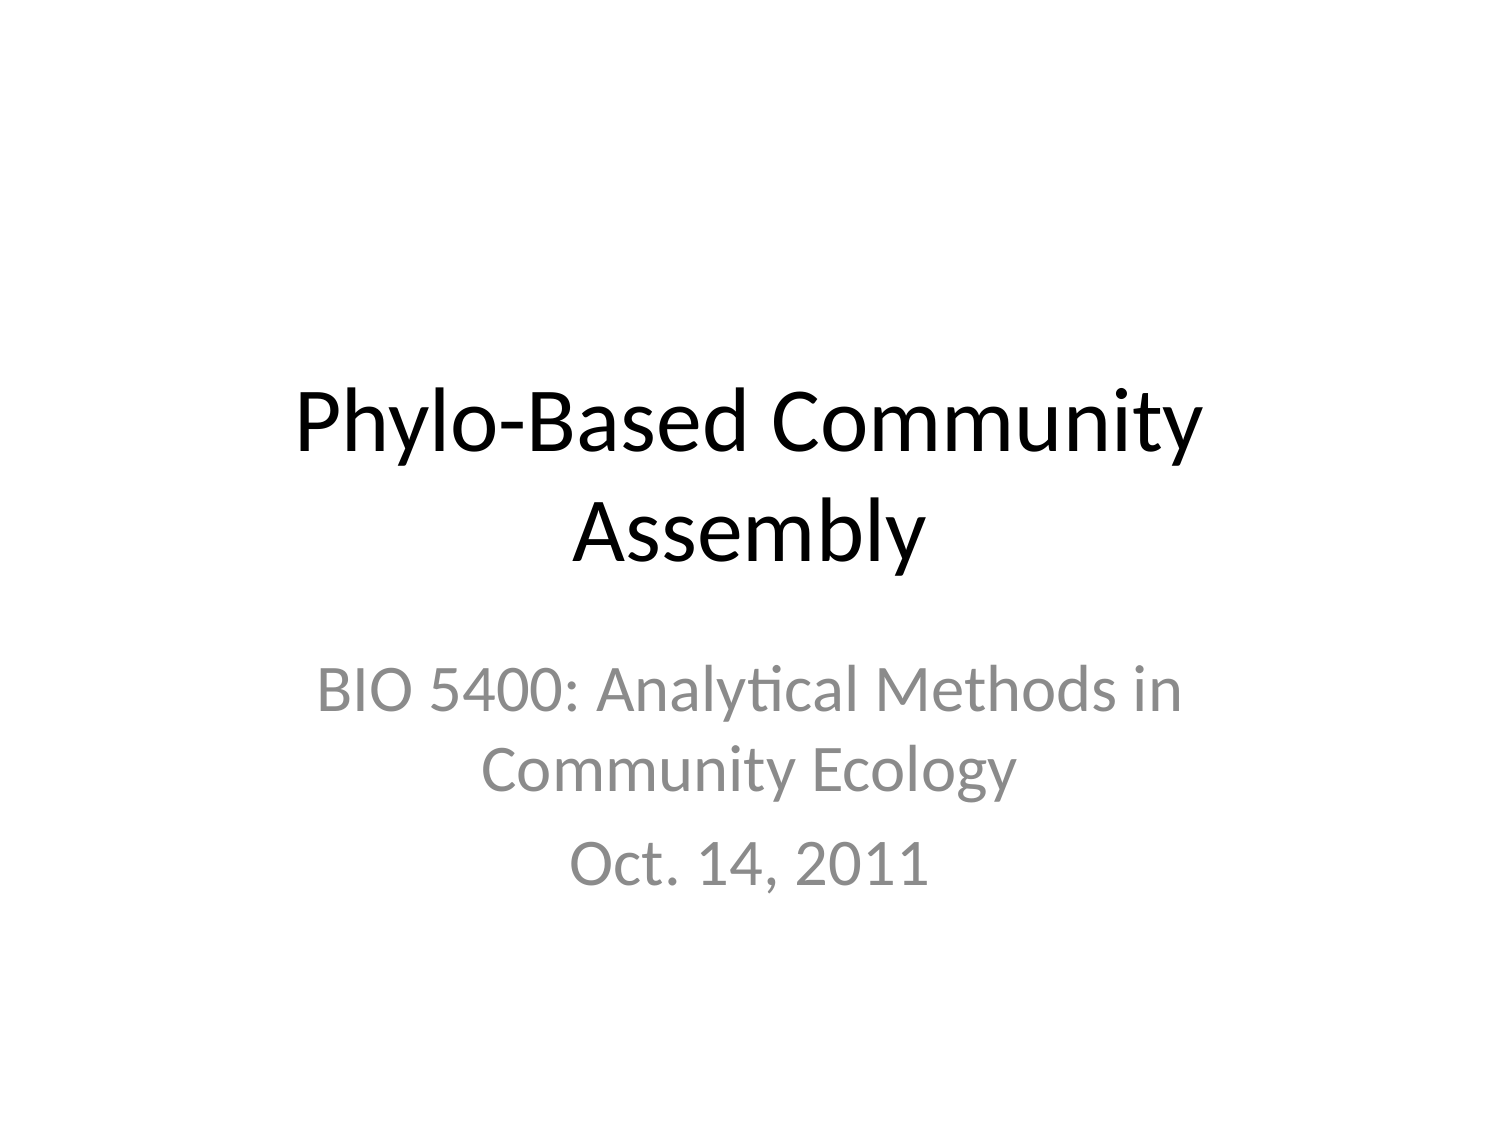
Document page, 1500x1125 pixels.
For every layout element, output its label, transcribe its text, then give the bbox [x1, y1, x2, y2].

title Phylo-Based Community Assembly [112, 349, 1388, 591]
subtitle BIO 5400: Analytical Methods in Community Ecology Oct. 14, 2011 [225, 637, 1275, 925]
